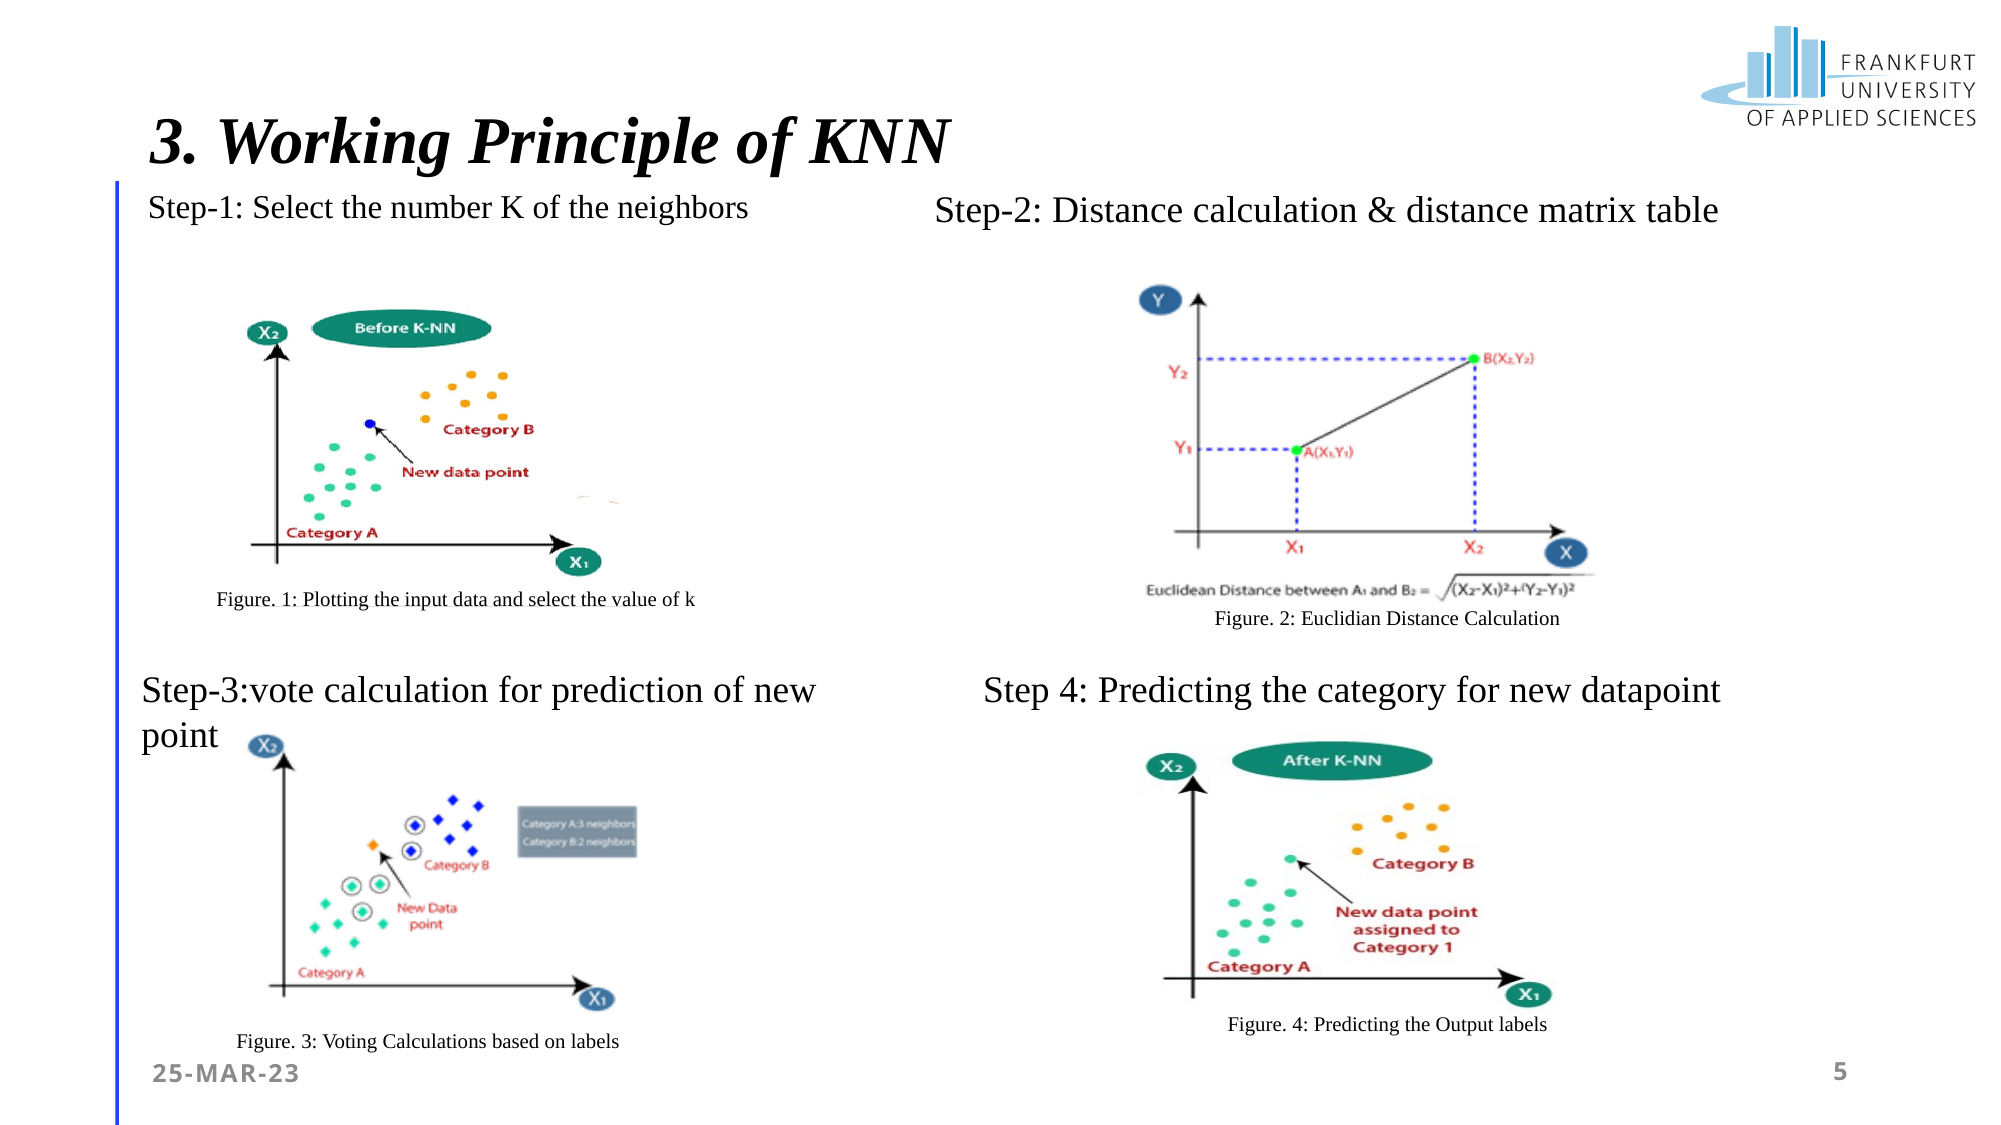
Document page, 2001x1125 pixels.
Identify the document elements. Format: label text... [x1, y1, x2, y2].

text_box Figure. 3: Voting Calculations based on labels [197, 1020, 659, 1060]
text_box Figure. 1: Plotting the input data and select the value of k [189, 577, 723, 618]
text_box Step 4: Predicting the category for new datapoint [968, 657, 1886, 718]
text_box Step-1: Select the number K of the neighbors [132, 178, 842, 343]
picture [239, 727, 641, 1021]
slide_number 5 [1412, 1042, 1863, 1103]
slide_number 25-Mar-23 [137, 1042, 588, 1103]
text_box Figure. 4: Predicting the Output labels [1156, 1002, 1618, 1043]
text_box Step-3:vote calculation for prediction of new point [126, 657, 863, 763]
picture [239, 281, 641, 607]
picture [1121, 281, 1599, 606]
text_box Figure. 2: Euclidian Distance Calculation [1156, 597, 1618, 637]
text_box Step-2: Distance calculation & distance matrix table [919, 178, 1921, 283]
text_box 3. Working Principle of KNN [135, 0, 1761, 304]
picture [1137, 710, 1599, 1021]
picture [1761, 1, 1999, 151]
